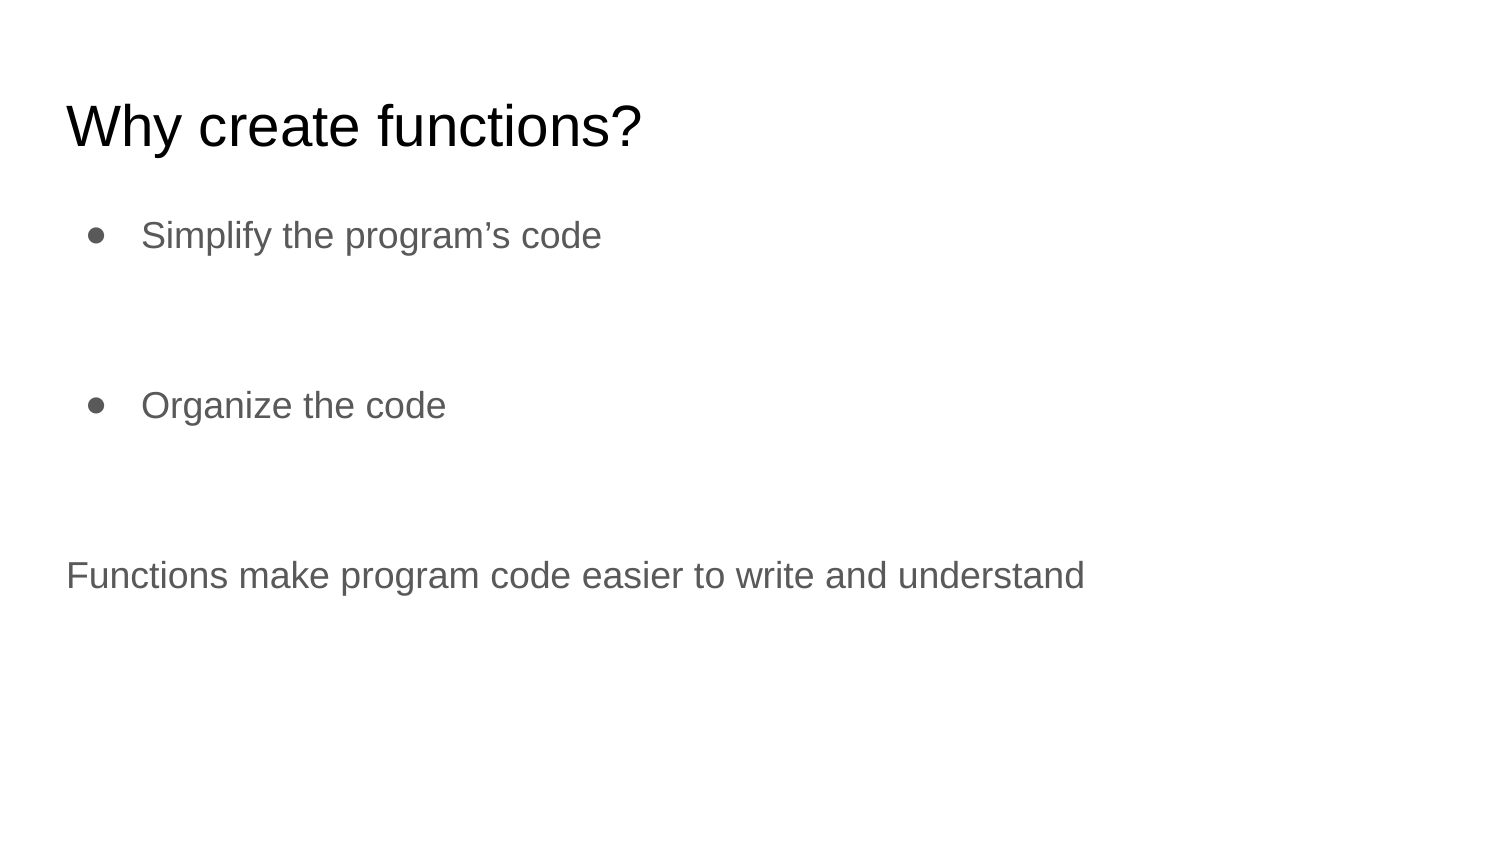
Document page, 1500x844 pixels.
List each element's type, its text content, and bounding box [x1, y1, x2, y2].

title Why create functions? [51, 72, 1449, 167]
list Simplify the program’s code Organize the code Functions make program code easier to write and understand [51, 189, 1449, 750]
